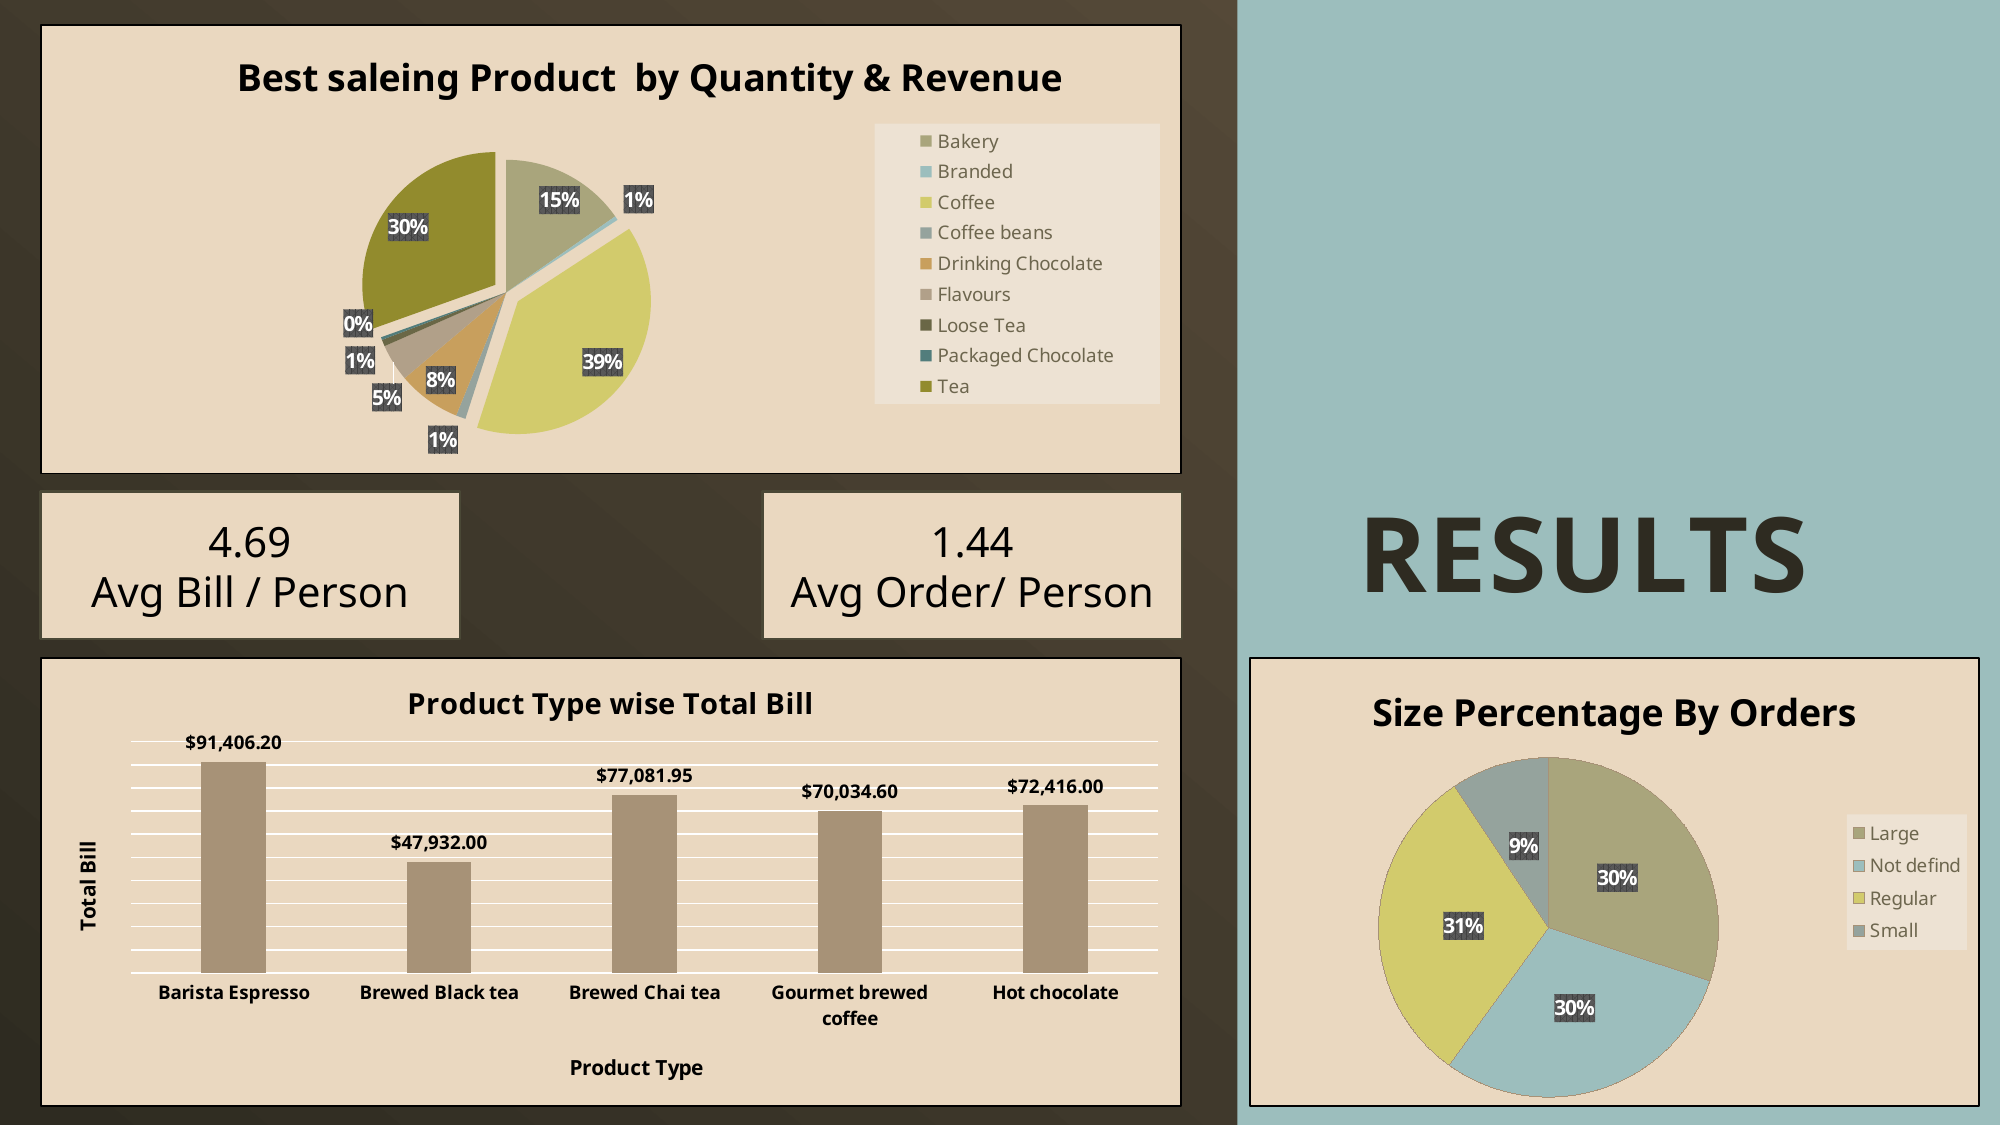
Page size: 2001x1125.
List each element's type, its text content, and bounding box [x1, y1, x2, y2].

text_box [1236, 0, 2000, 1125]
chart [39, 656, 1183, 1108]
chart [1249, 656, 1981, 1108]
title Results [1343, 105, 1904, 652]
chart [39, 24, 1183, 475]
text_box 1.44 Avg Order/ Person [761, 490, 1183, 640]
text_box [0, 0, 1236, 1125]
text_box 4.69 Avg Bill / Person [39, 490, 461, 640]
